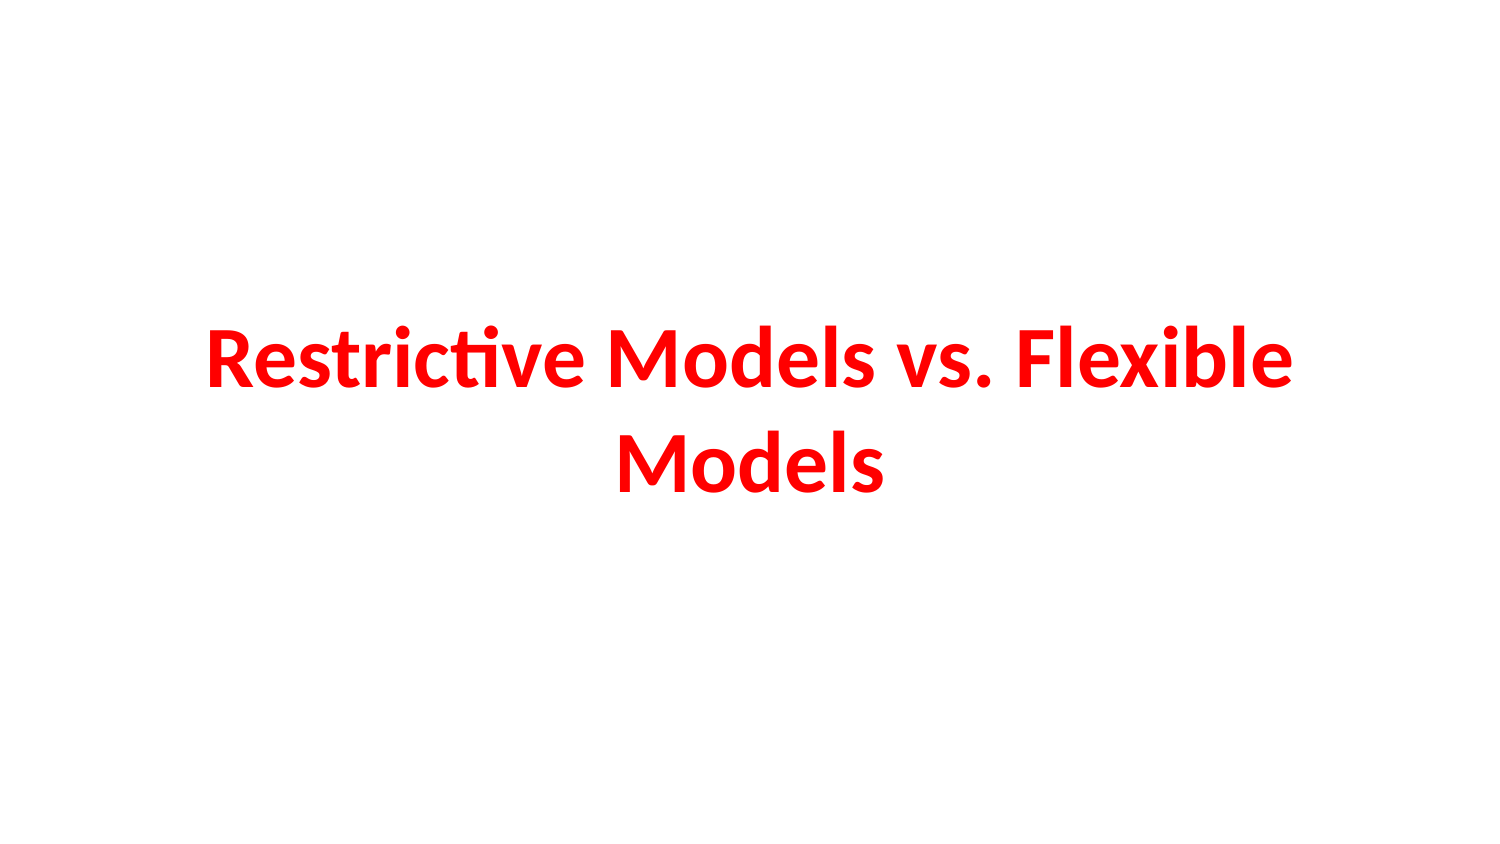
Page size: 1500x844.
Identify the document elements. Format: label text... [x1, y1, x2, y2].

title Restrictive Models vs. Flexible Models [112, 262, 1388, 547]
